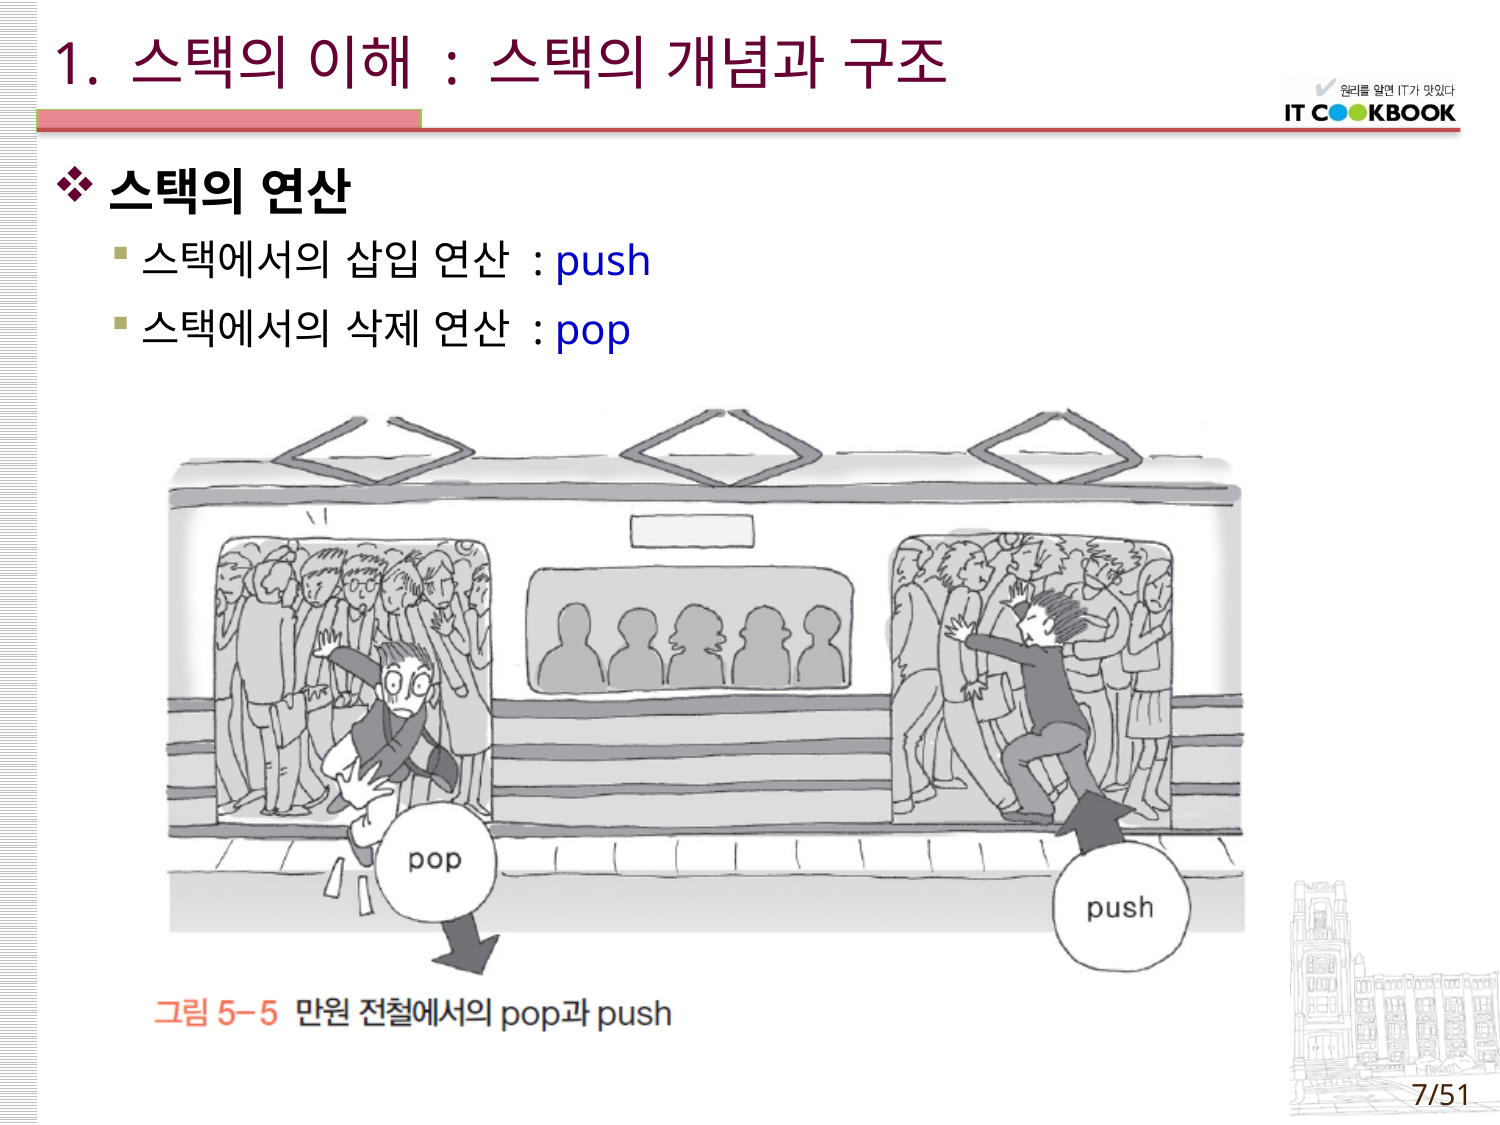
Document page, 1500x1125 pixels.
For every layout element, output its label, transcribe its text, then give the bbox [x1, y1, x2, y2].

picture [1290, 874, 1500, 1125]
picture [147, 396, 1262, 1038]
title 1. 스택의 이해 : 스택의 개념과 구조 [37, 13, 1278, 109]
picture [1281, 75, 1459, 123]
list 스택의 연산 스택에서의 삽입 연산 : push 스택에서의 삭제 연산 : pop [37, 152, 1463, 1091]
